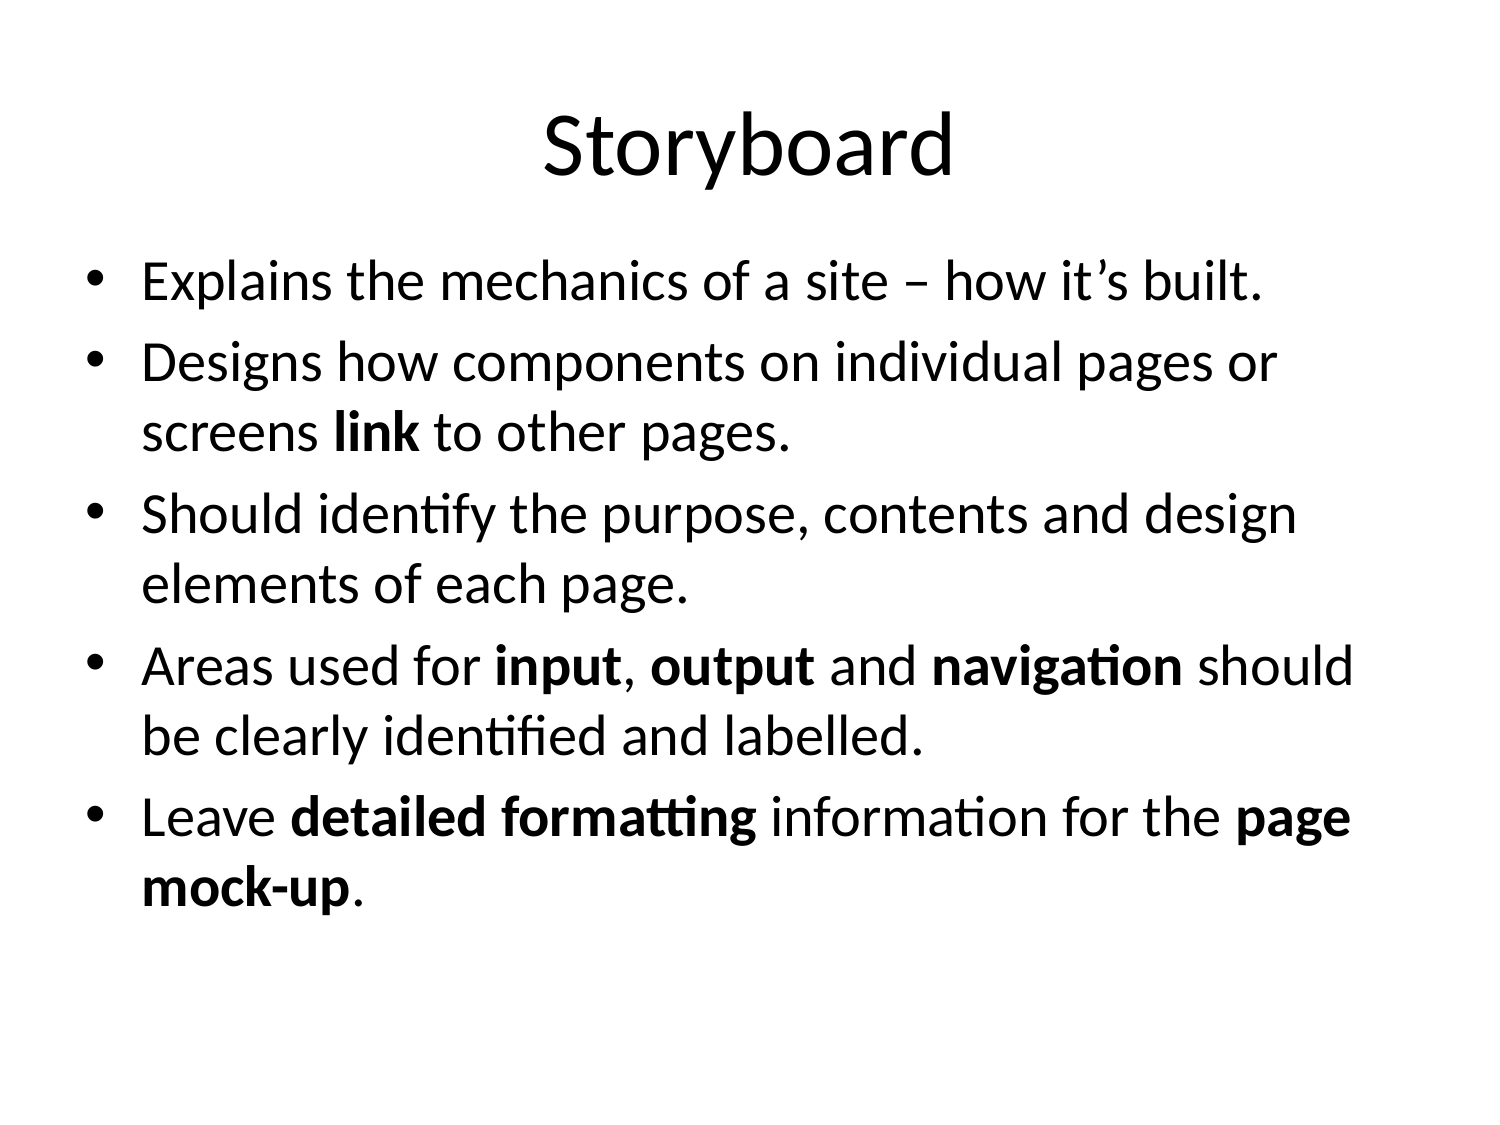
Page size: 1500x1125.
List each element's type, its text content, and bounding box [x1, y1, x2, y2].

list Explains the mechanics of a site – how it’s built. Designs how components on individual pages or screens link to other pages. Should identify the purpose, contents and design elements of each page. Areas used for input, output and navigation should be clearly identified and labelled. Leave detailed formatting information for the page mock-up. [70, 234, 1421, 977]
title Storyboard [75, 45, 1425, 233]
